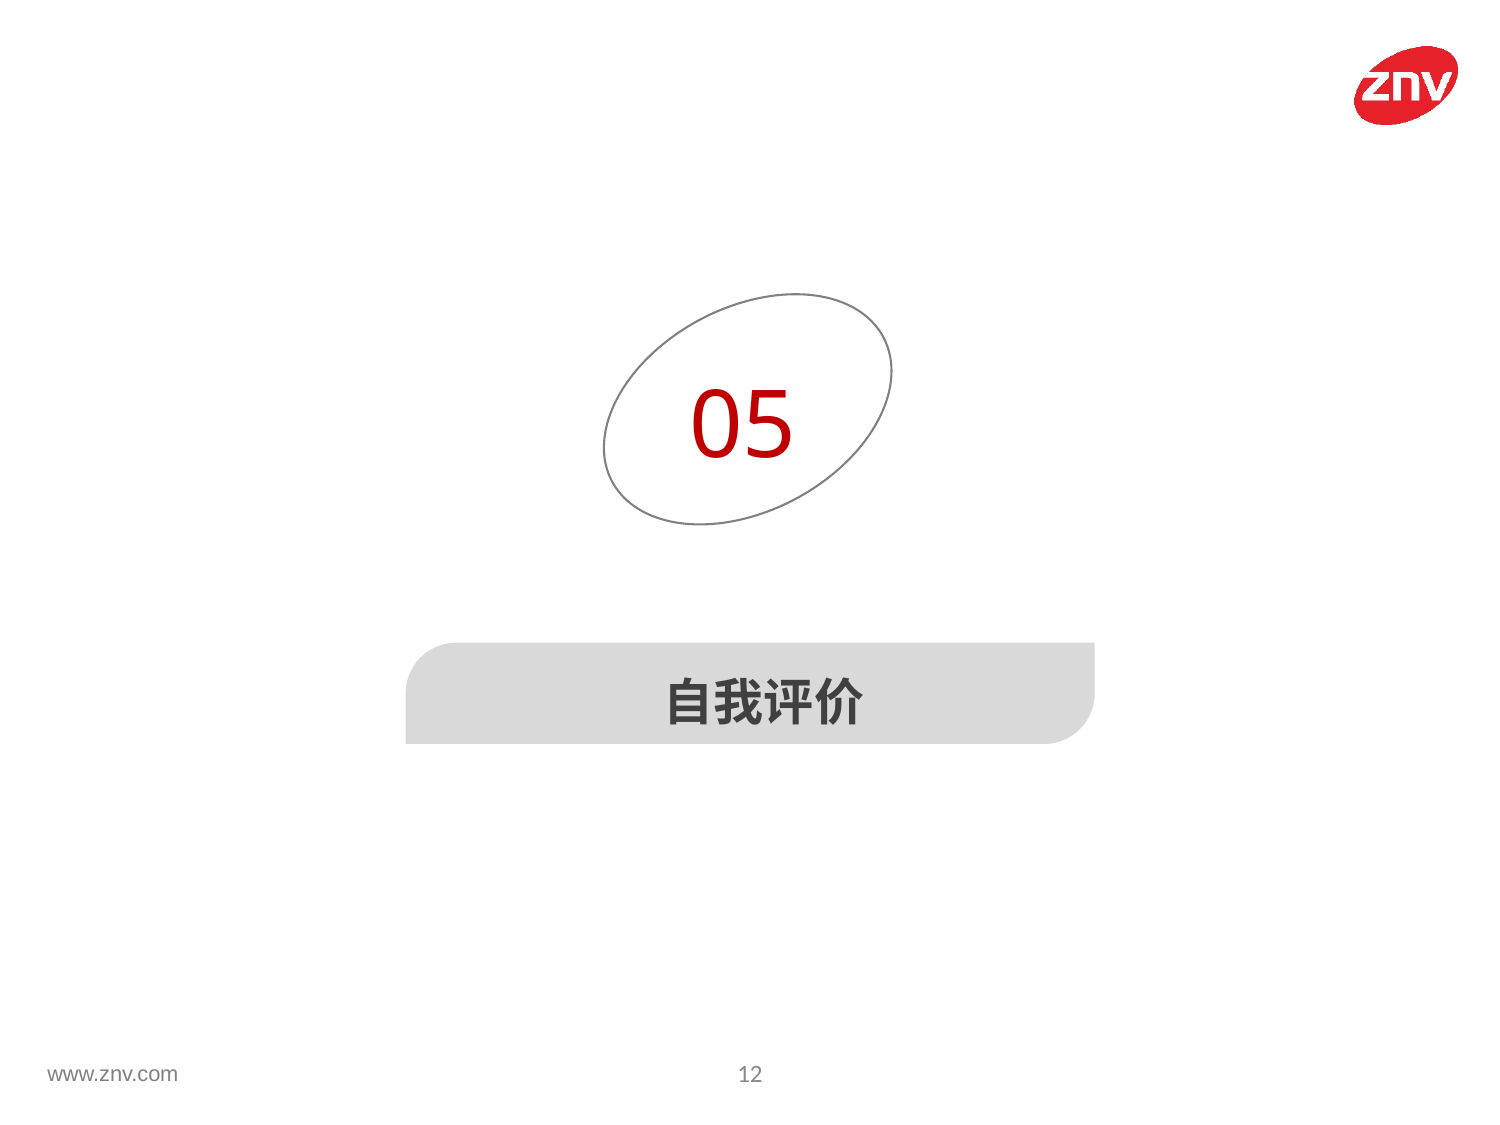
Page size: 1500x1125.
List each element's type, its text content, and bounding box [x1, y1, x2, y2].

text_box [602, 293, 893, 526]
text_box [404, 641, 1096, 746]
text_box 05 [823, 356, 923, 484]
picture [1354, 46, 1458, 125]
text_box 自我评价 [425, 663, 1102, 739]
slide_number 12 [581, 1042, 919, 1103]
